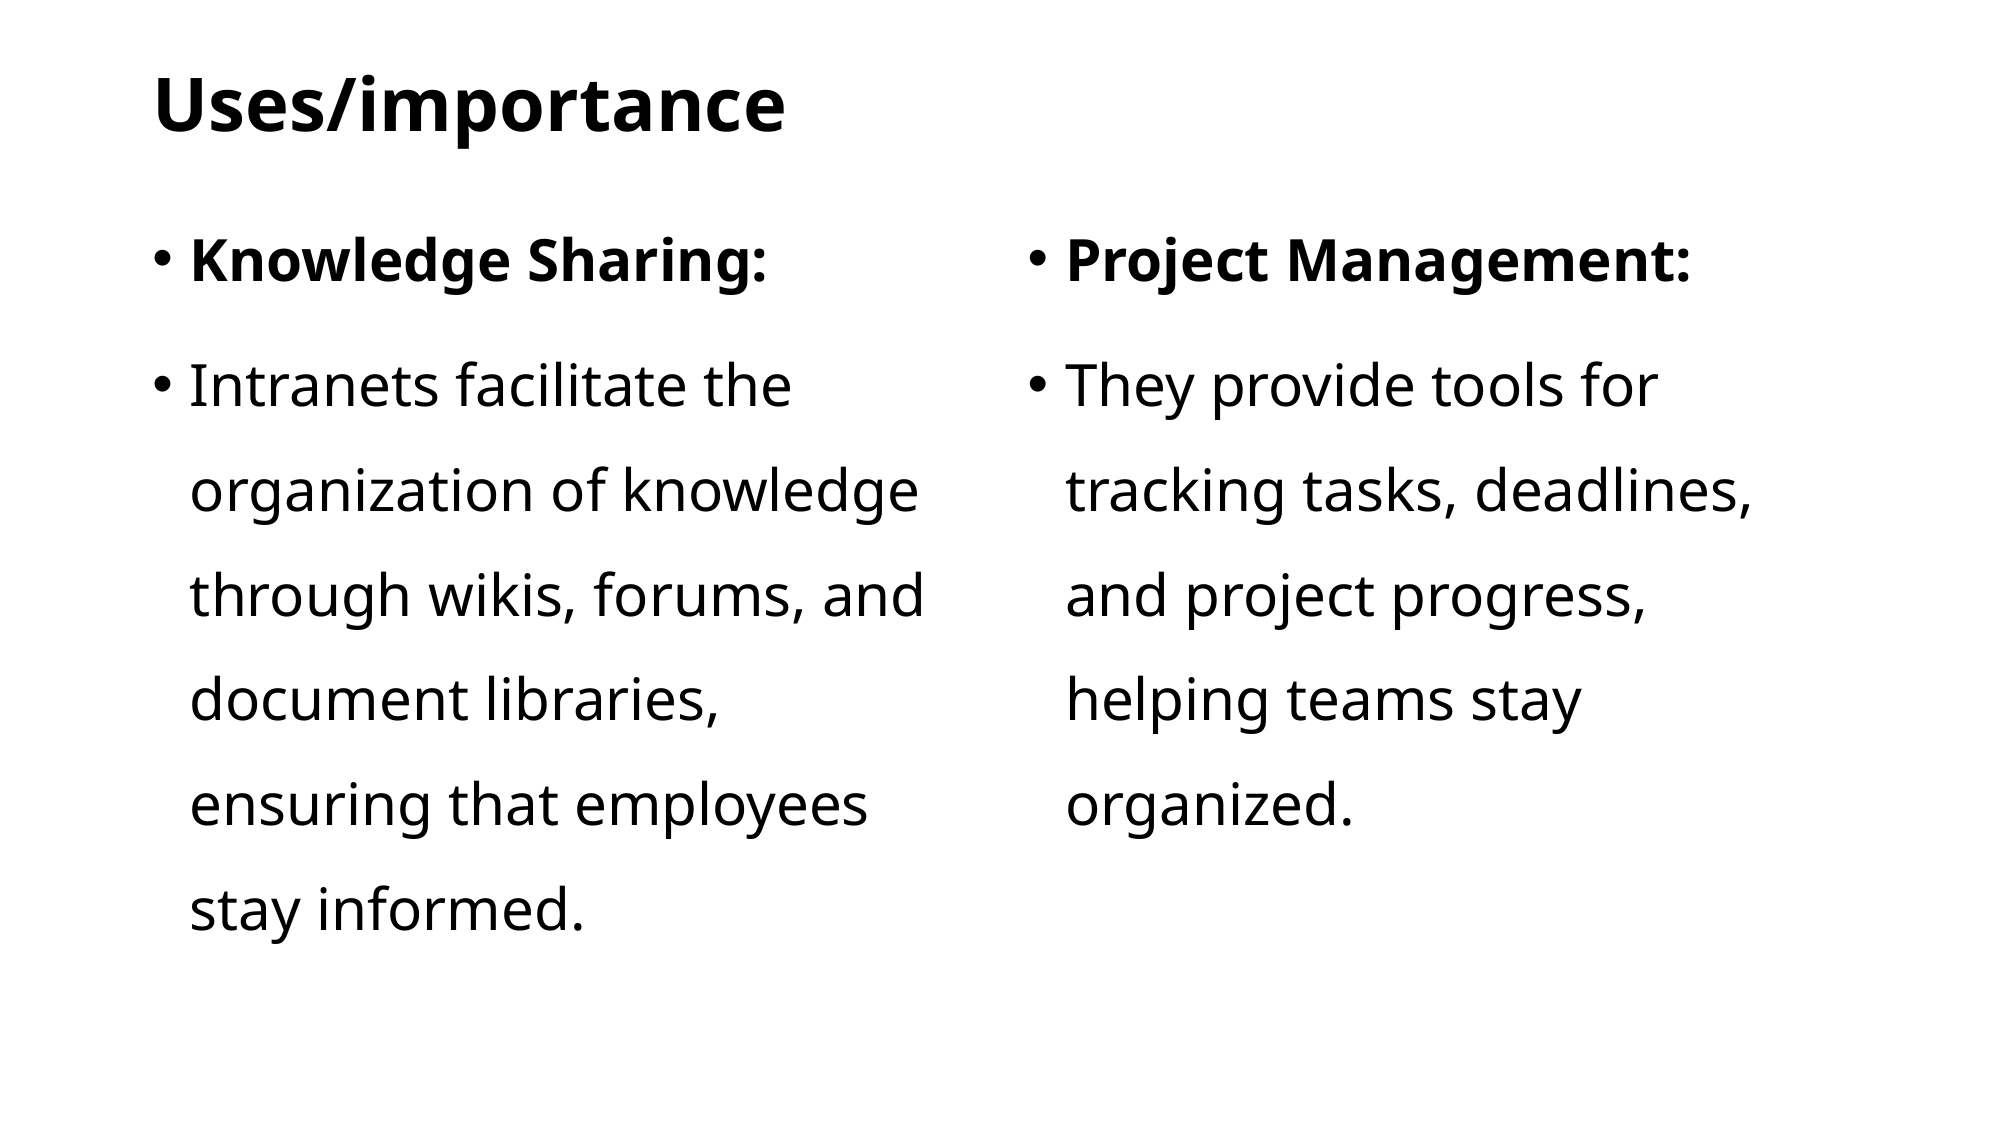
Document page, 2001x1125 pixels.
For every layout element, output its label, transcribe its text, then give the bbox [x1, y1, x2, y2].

list Knowledge Sharing: Intranets facilitate the organization of knowledge through wikis, forums, and document libraries, ensuring that employees stay informed. [137, 180, 988, 1014]
list Project Management: They provide tools for tracking tasks, deadlines, and project progress, helping teams stay organized. [1012, 180, 1863, 1014]
title Uses/importance [137, 59, 1863, 156]
